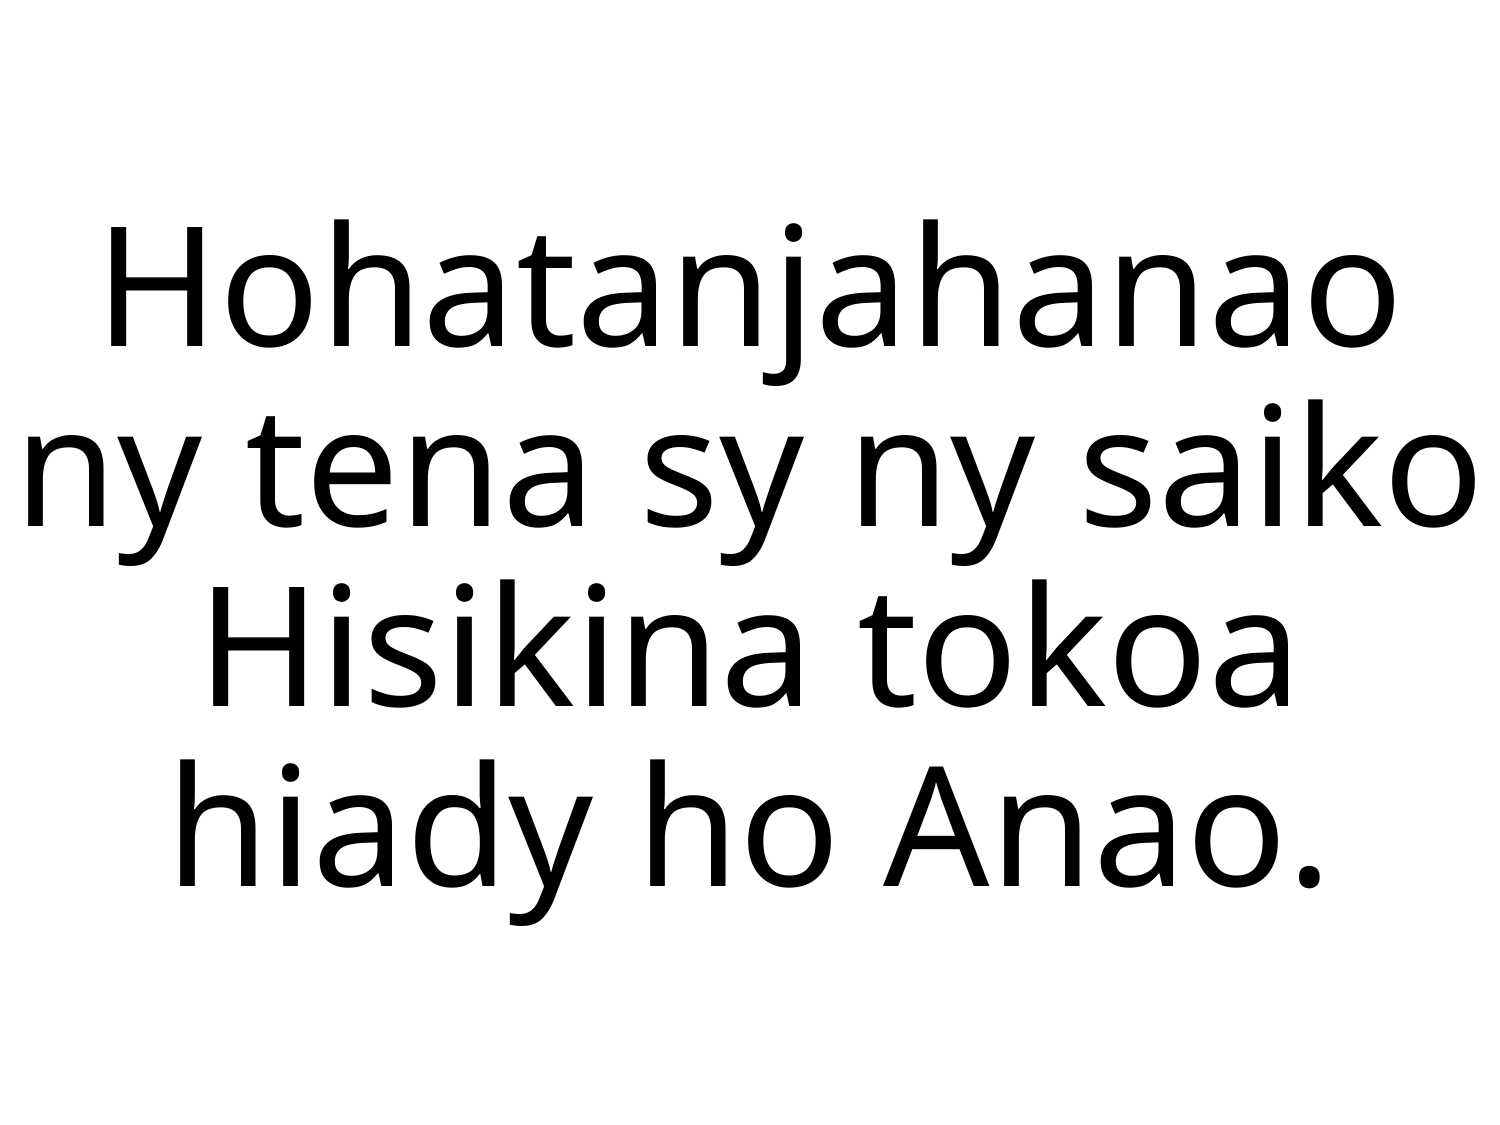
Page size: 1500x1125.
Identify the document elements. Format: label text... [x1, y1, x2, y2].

title Hohatanjahanao ny tena sy ny saiko Hisikina tokoa hiady ho Anao. [0, 453, 1500, 672]
